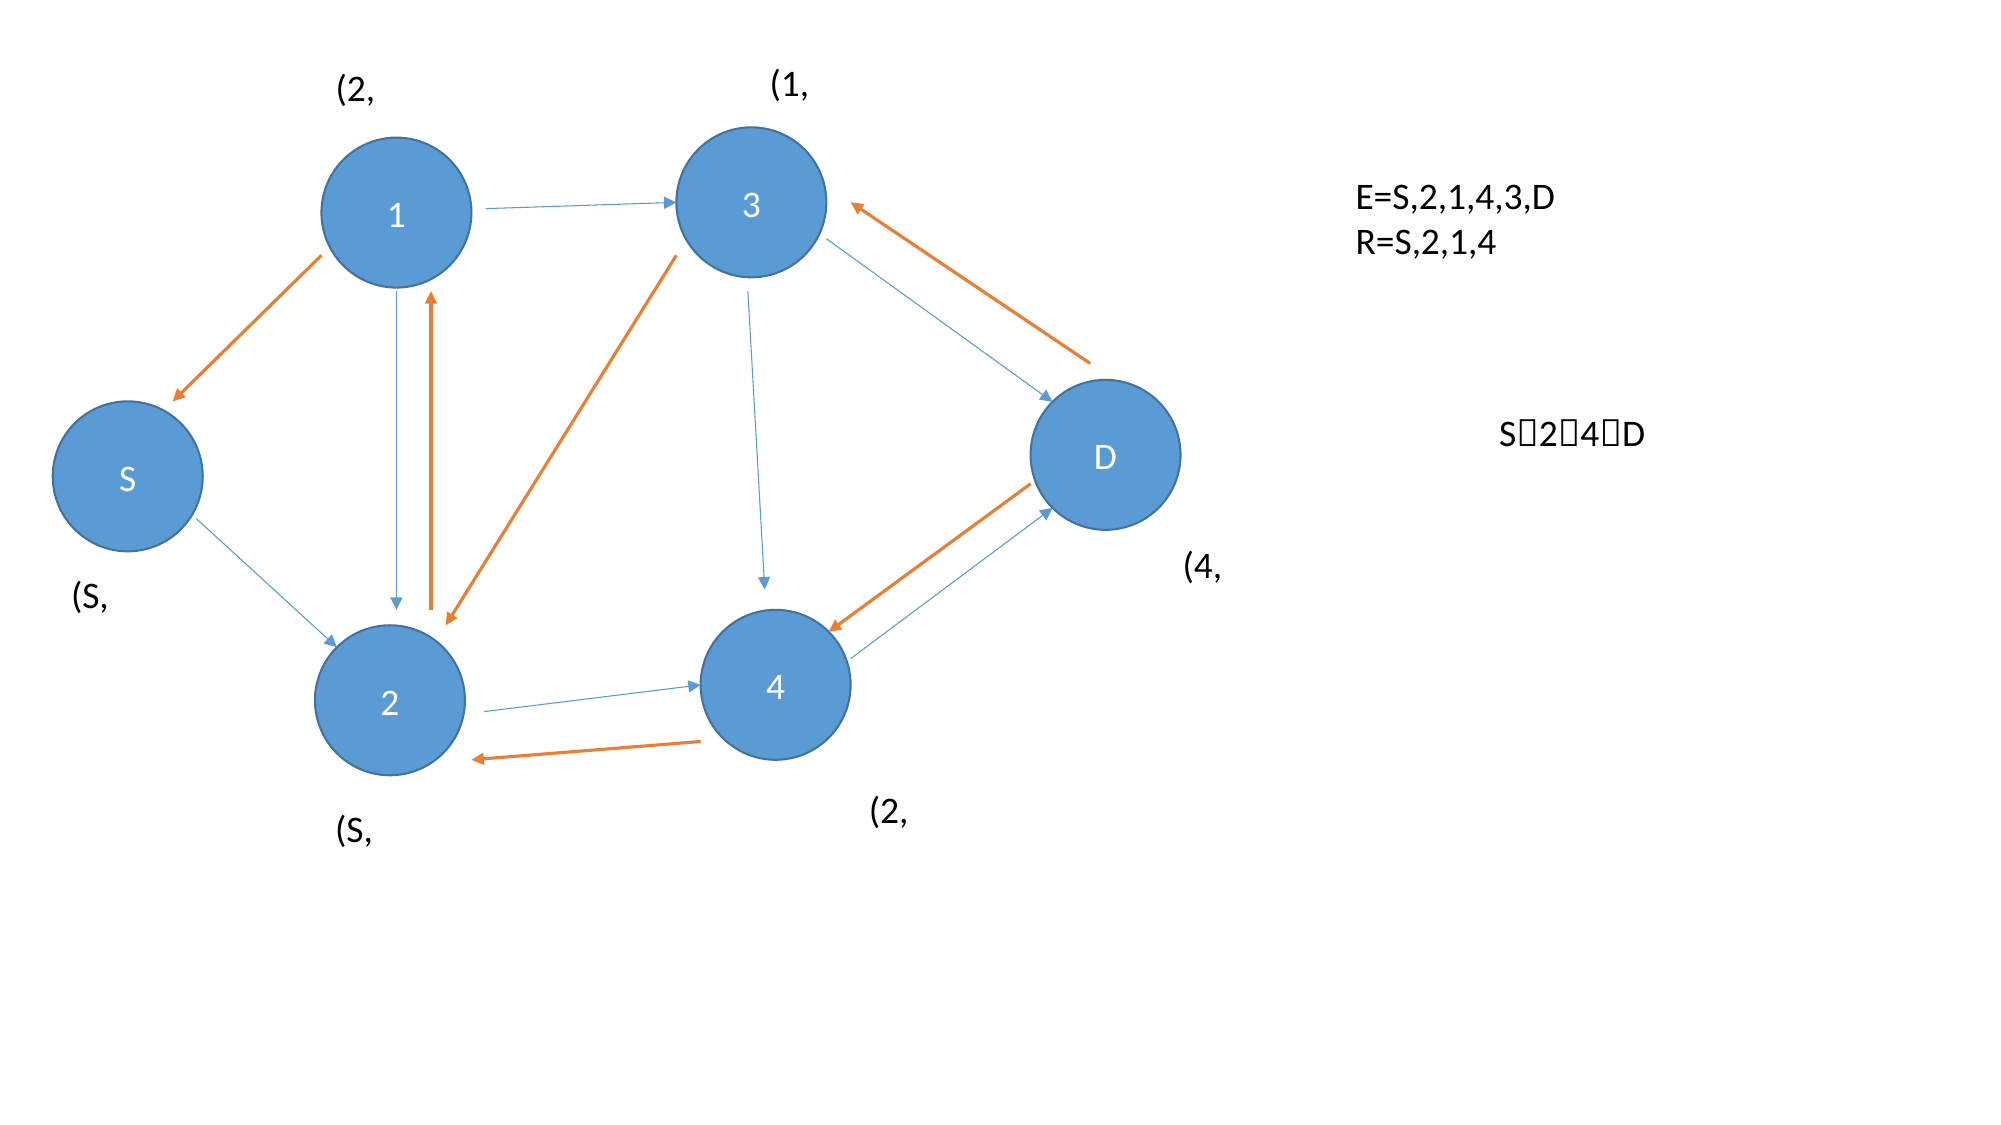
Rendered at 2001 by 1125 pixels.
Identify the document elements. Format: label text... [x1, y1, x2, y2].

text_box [850, 202, 1091, 364]
text_box D [1029, 378, 1182, 531]
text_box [828, 483, 1031, 632]
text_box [445, 255, 677, 626]
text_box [471, 741, 701, 760]
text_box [747, 291, 765, 590]
text_box 4 [699, 608, 852, 761]
text_box 1 [320, 136, 473, 289]
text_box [826, 238, 1053, 402]
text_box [485, 202, 677, 209]
text_box S [51, 400, 204, 553]
text_box 3 [675, 126, 828, 279]
text_box 2 [313, 624, 466, 777]
text_box E=S,2,1,4,3,D R=S,2,1,4 [1340, 164, 1571, 270]
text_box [172, 255, 322, 402]
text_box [850, 507, 1053, 659]
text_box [196, 518, 337, 648]
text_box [483, 684, 701, 712]
